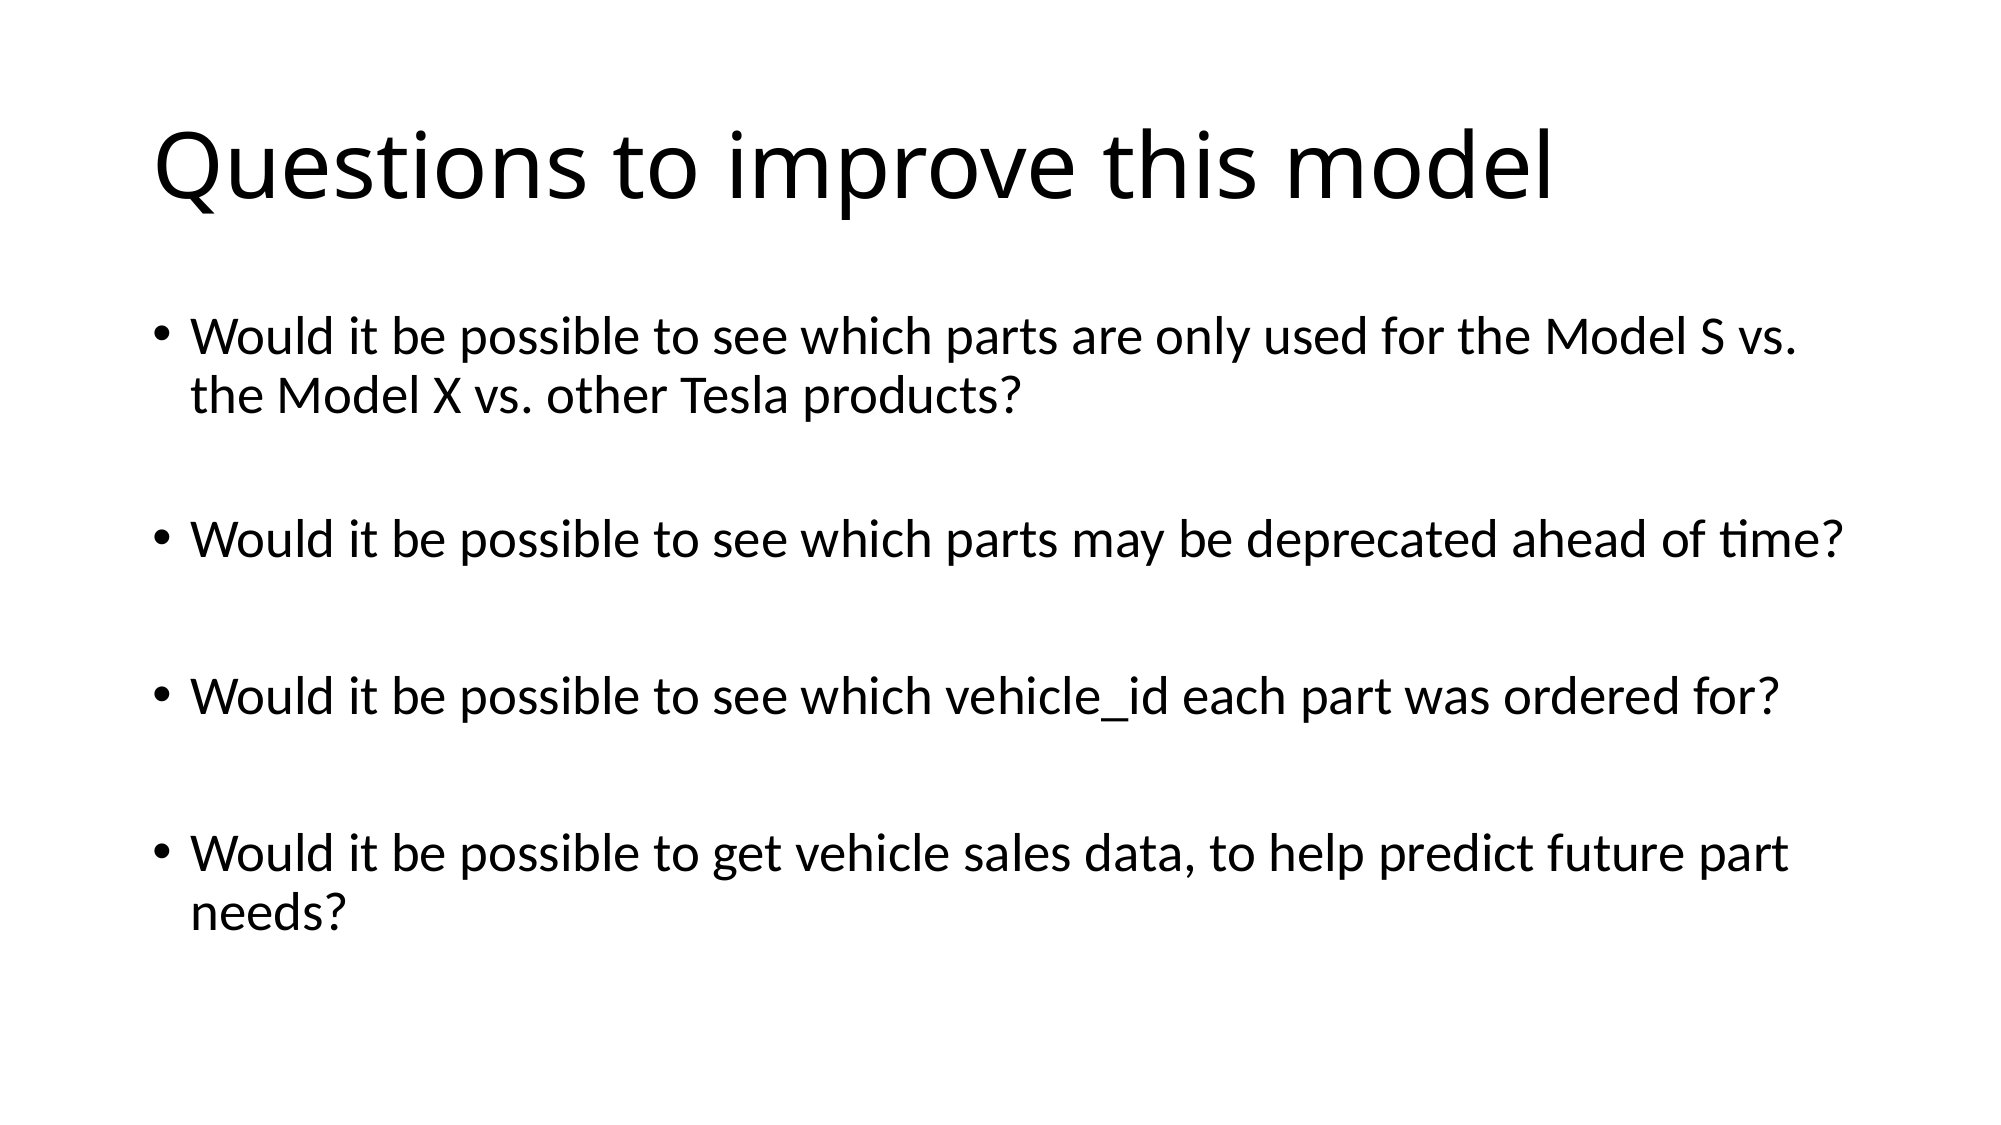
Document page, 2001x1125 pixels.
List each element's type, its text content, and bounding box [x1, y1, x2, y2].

list Would it be possible to see which parts are only used for the Model S vs. the Model X vs. other Tesla products? Would it be possible to see which parts may be deprecated ahead of time? Would it be possible to see which vehicle_id each part was ordered for? Would it be possible to get vehicle sales data, to help predict future part needs? [137, 299, 1863, 1014]
title Questions to improve this model [137, 59, 1863, 278]
